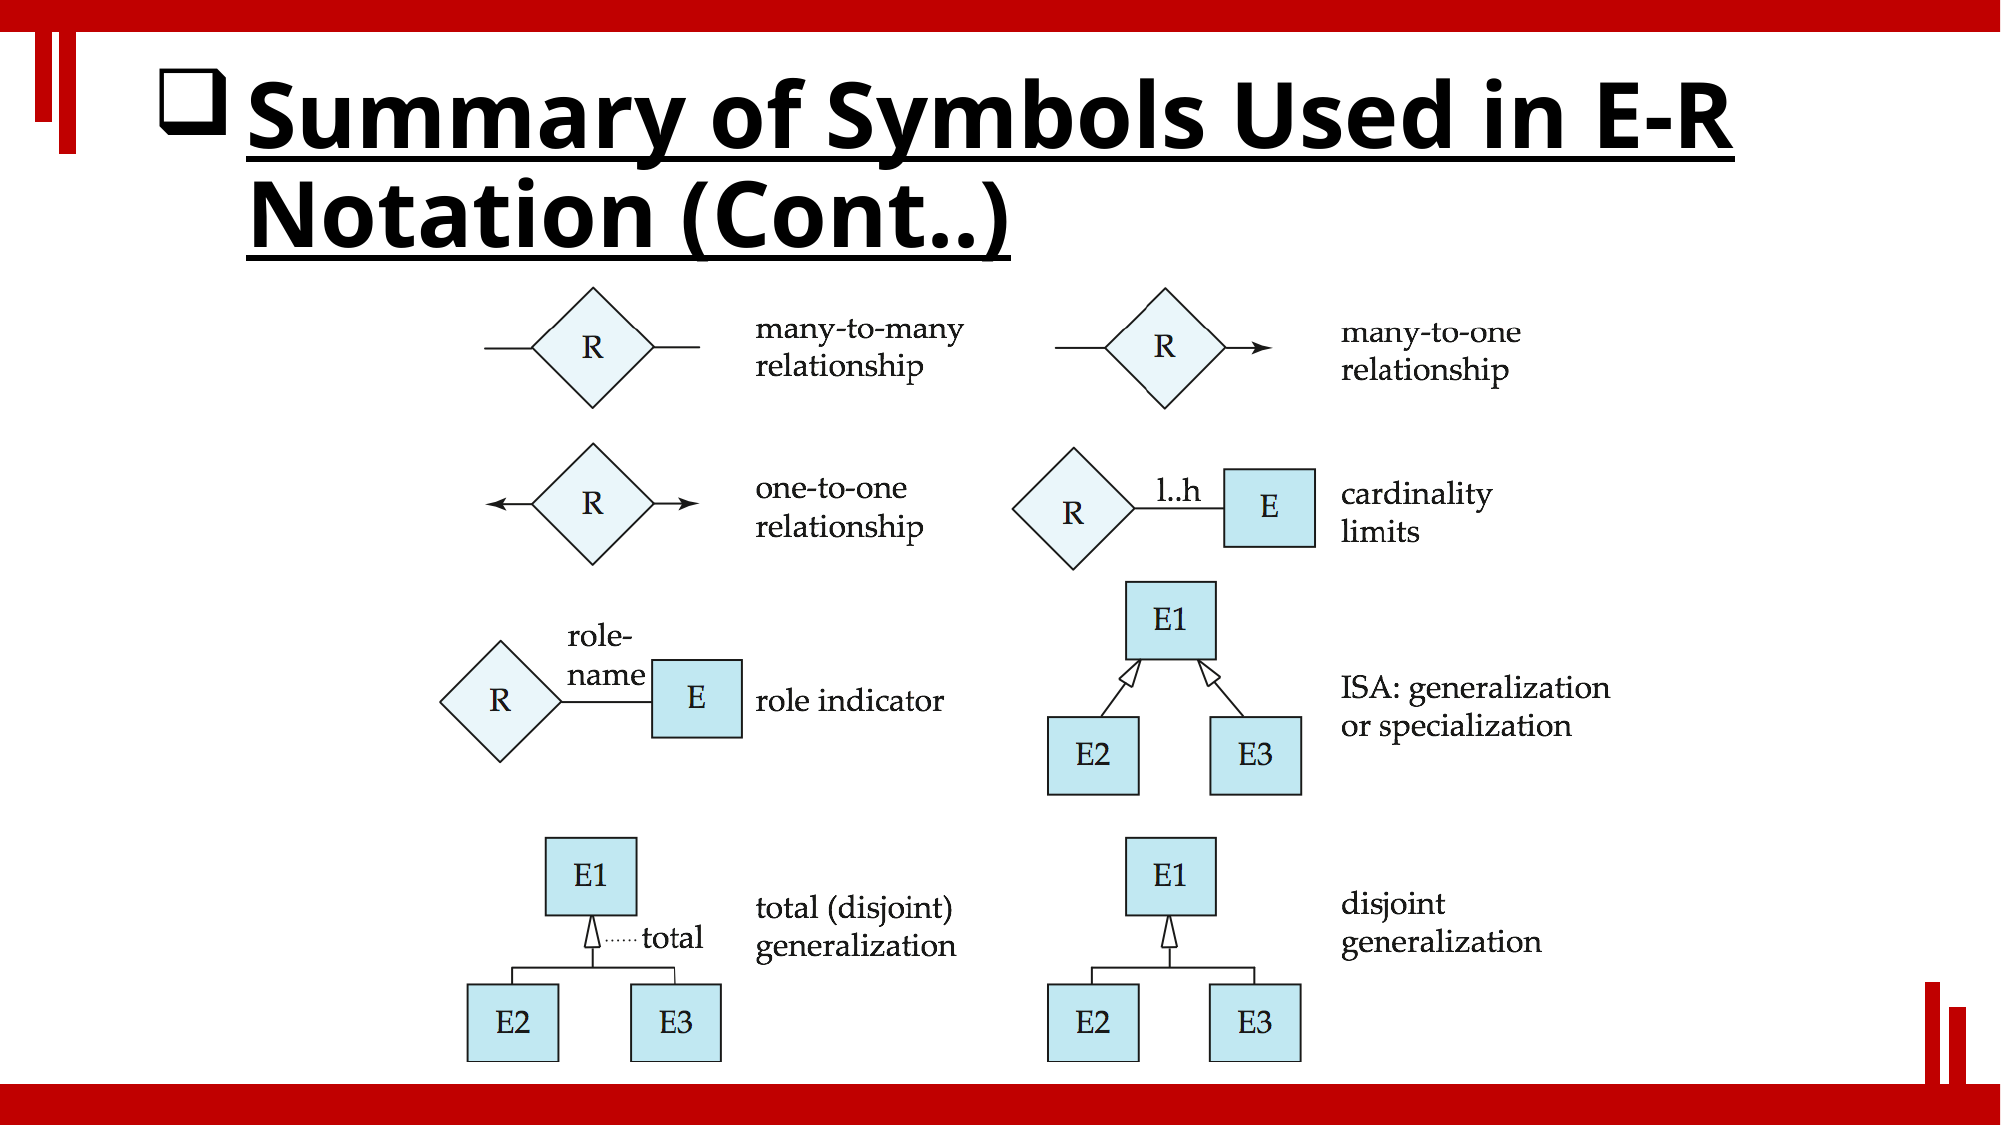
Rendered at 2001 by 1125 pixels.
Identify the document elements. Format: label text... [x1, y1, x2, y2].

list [439, 261, 1618, 1062]
title Summary of Symbols Used in E-R Notation (Cont..) [137, 59, 1863, 278]
